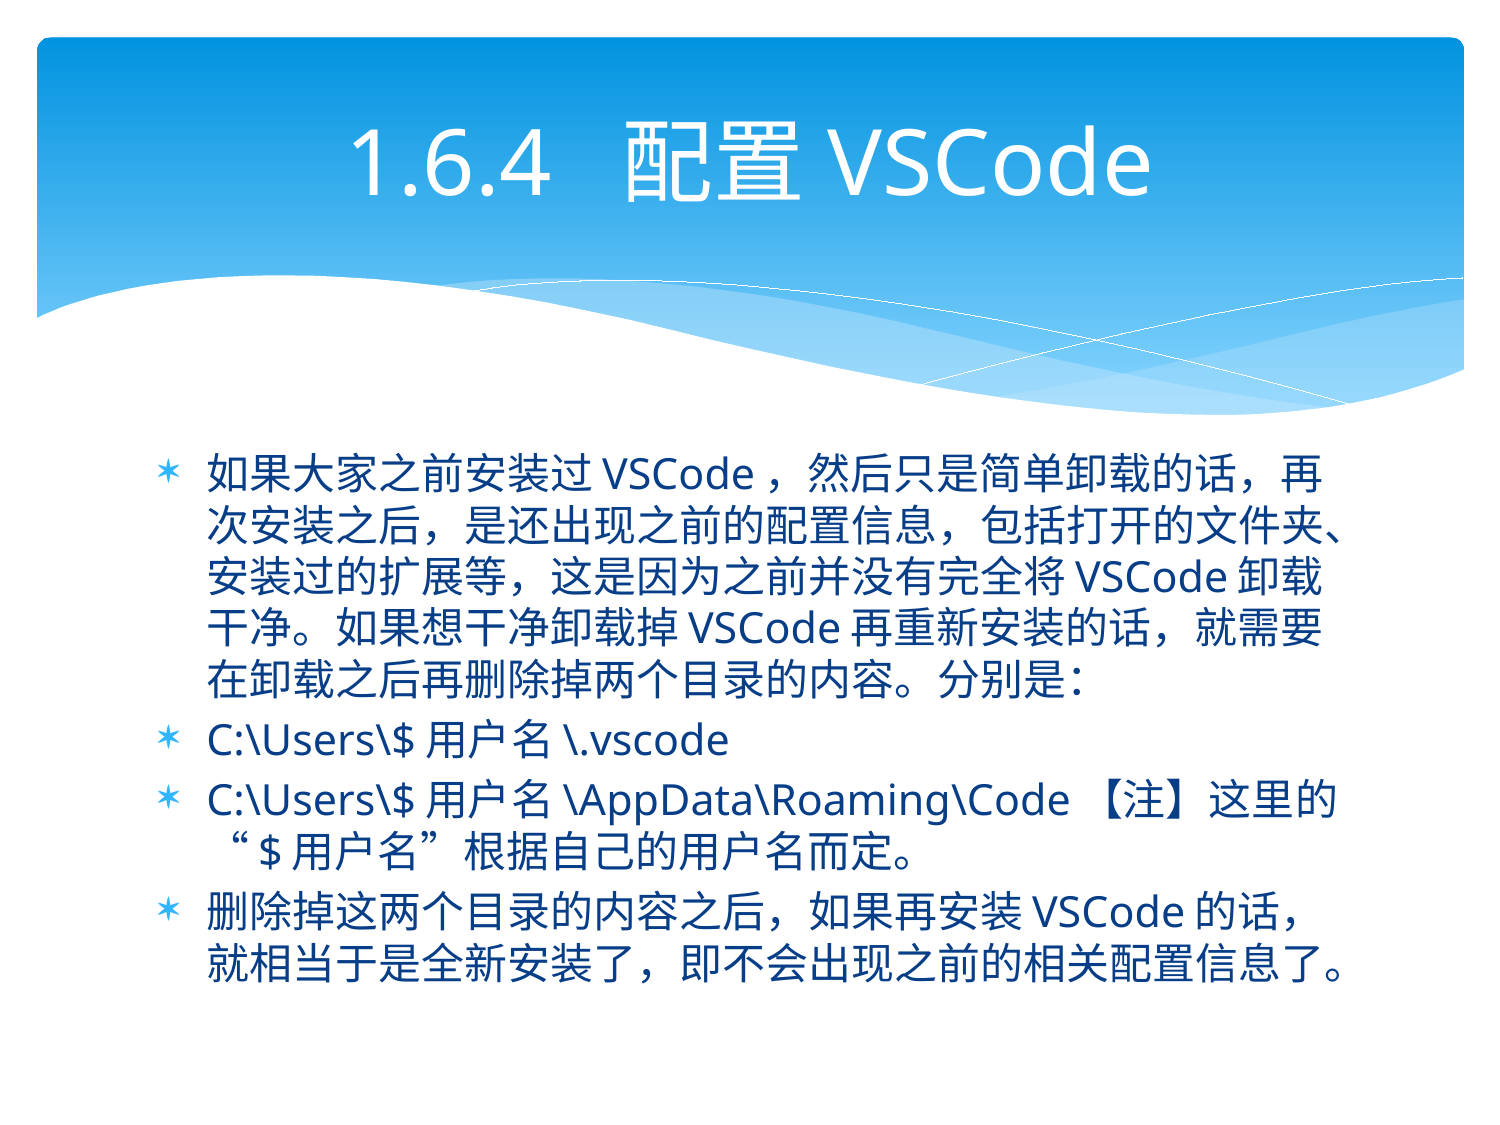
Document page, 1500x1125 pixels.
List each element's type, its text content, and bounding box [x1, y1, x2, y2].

list 如果大家之前安装过VSCode，然后只是简单卸载的话，再次安装之后，是还出现之前的配置信息，包括打开的文件夹、安装过的扩展等，这是因为之前并没有完全将VSCode卸载干净。如果想干净卸载掉VSCode再重新安装的话，就需要在卸载之后再删除掉两个目录的内容。分别是： C:\Users\$用户名\.vscode C:\Users\$用户名\AppData\Roaming\Code【注】这里的“$用户名”根据自己的用户名而定。 删除掉这两个目录的内容之后，如果再安装VSCode的话，就相当于是全新安装了，即不会出现之前的相关配置信息了。 [143, 438, 1359, 1005]
title 1.6.4 配置VSCode [75, 55, 1425, 261]
